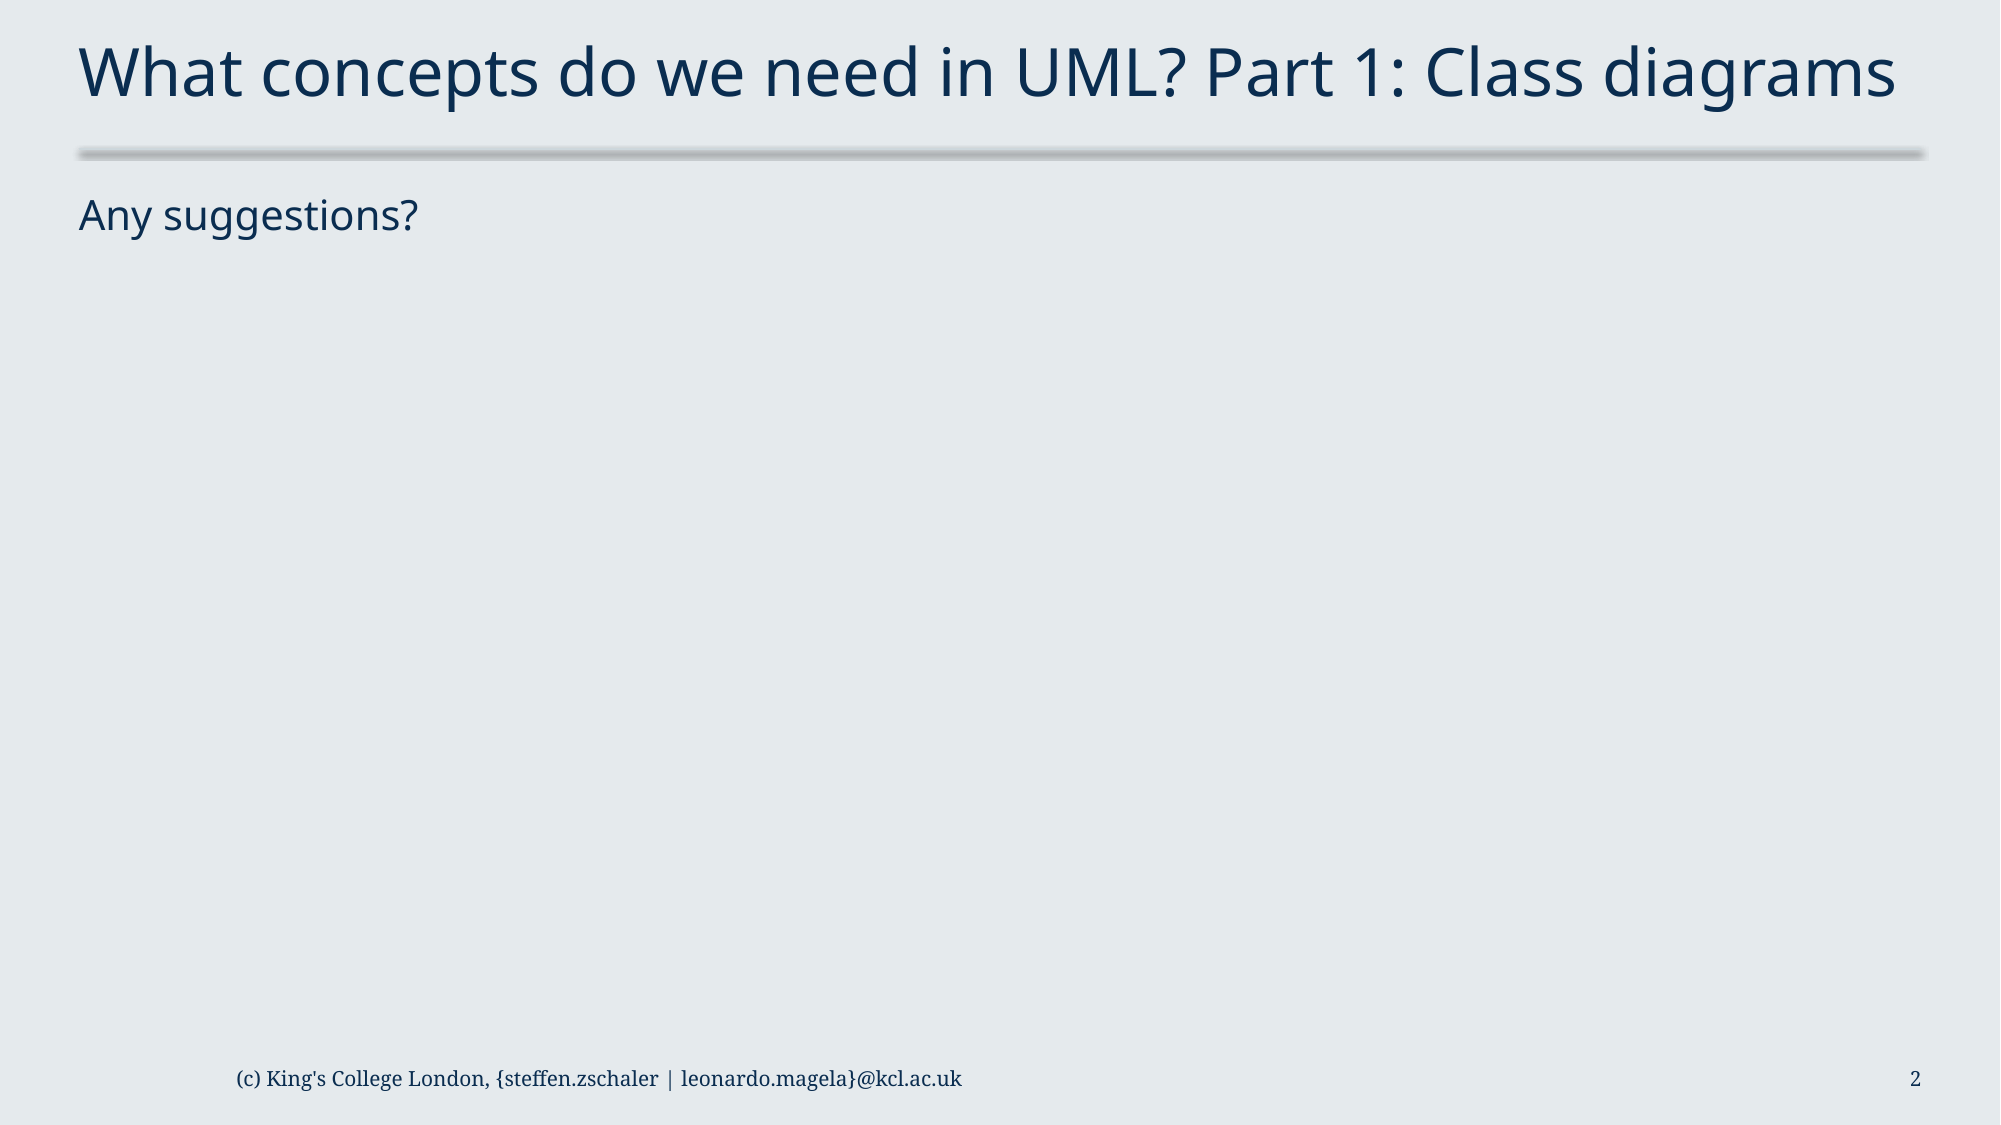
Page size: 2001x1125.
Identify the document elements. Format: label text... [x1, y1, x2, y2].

slide_number 2 [1763, 1065, 1922, 1125]
footer (c) King's College London, {steffen.zschaler | leonardo.magela}@kcl.ac.uk [236, 1065, 1763, 1125]
title What concepts do we need in UML? Part 1: Class diagrams [78, 29, 1922, 148]
list Any suggestions? [78, 178, 1922, 976]
